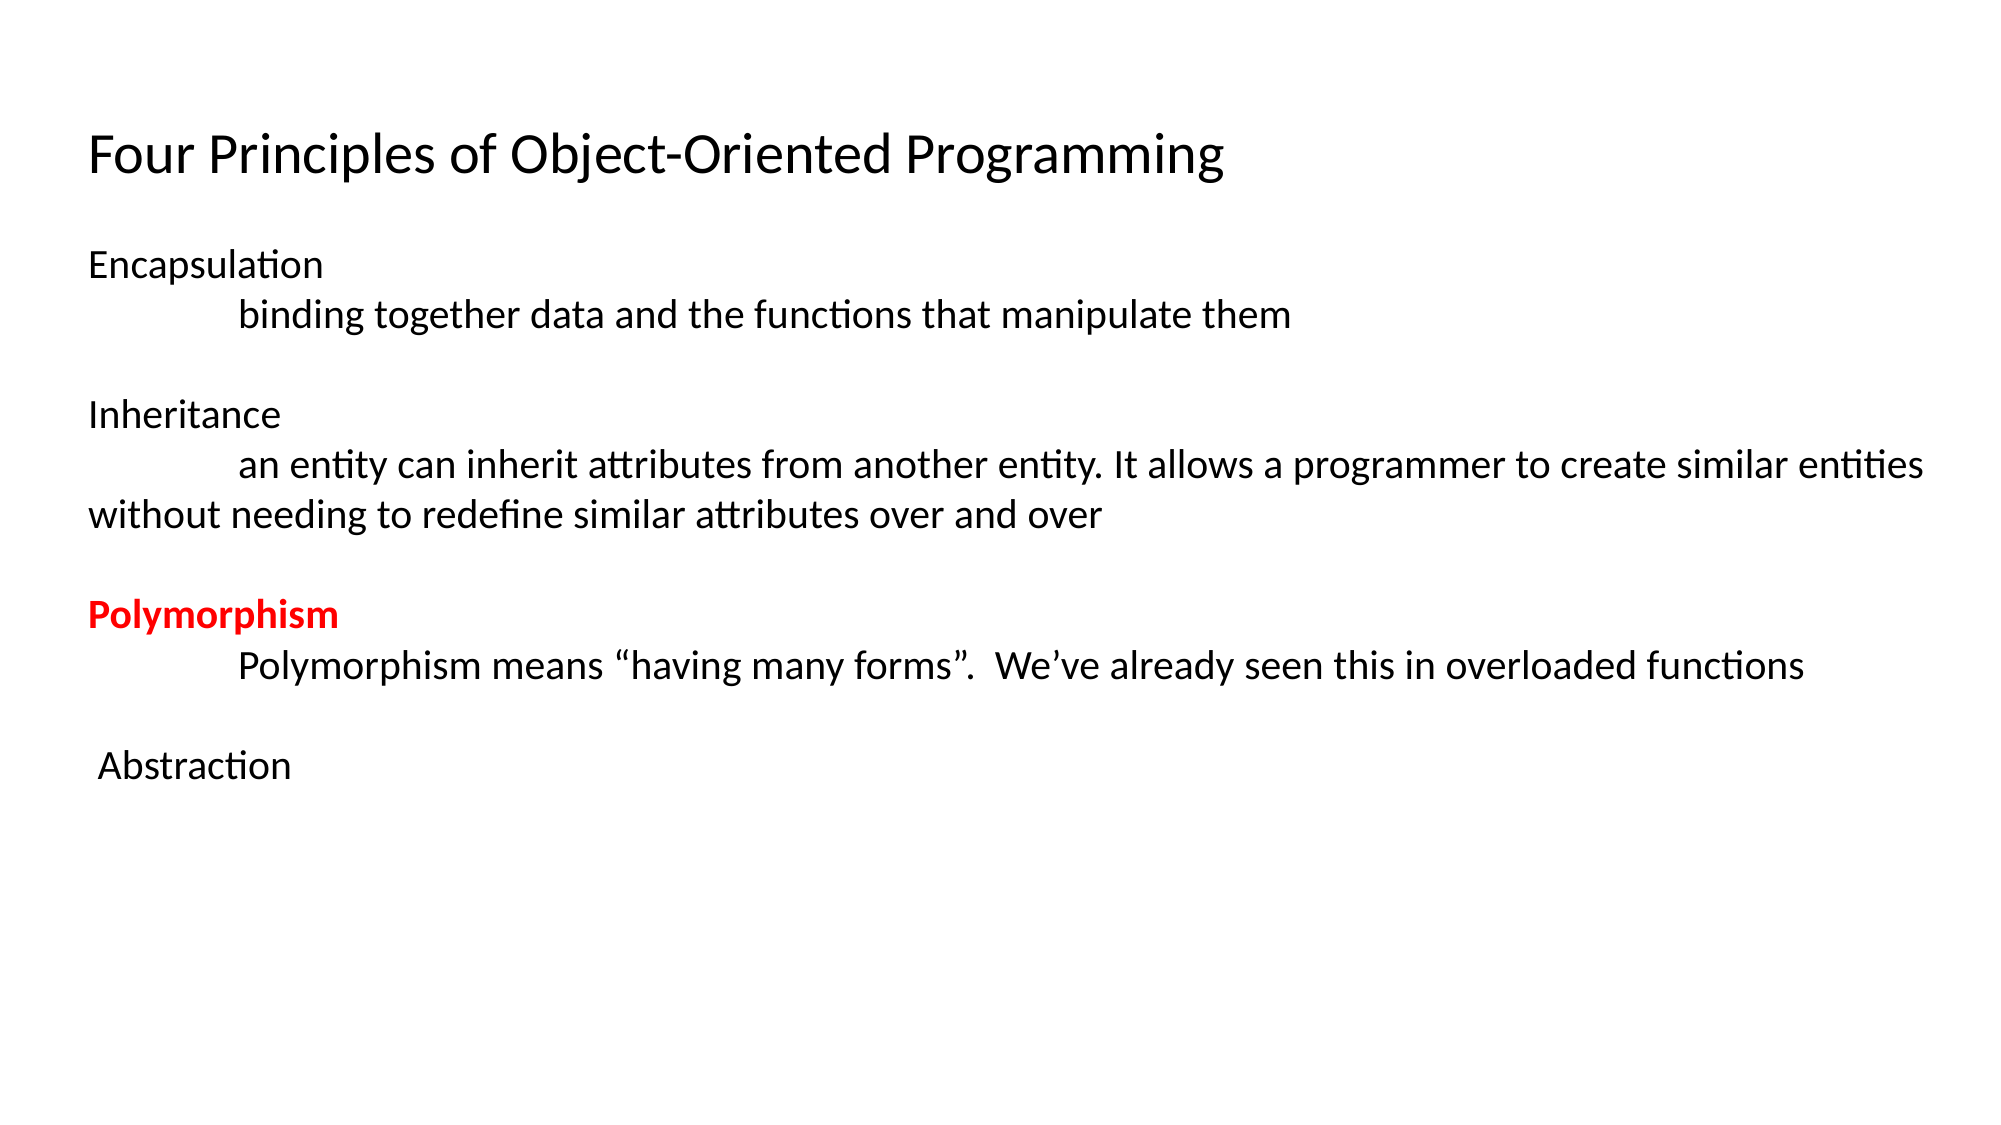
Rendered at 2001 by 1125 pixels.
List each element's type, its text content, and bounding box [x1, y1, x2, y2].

text_box Encapsulation binding together data and the functions that manipulate them Inheritance an entity can inherit attributes from another entity. It allows a programmer to create similar entities without needing to redefine similar attributes over and over Polymorphism Polymorphism means “having many forms”. We’ve already seen this in overloaded functions Abstraction [73, 229, 1944, 840]
text_box Four Principles of Object-Oriented Programming [73, 107, 1944, 193]
